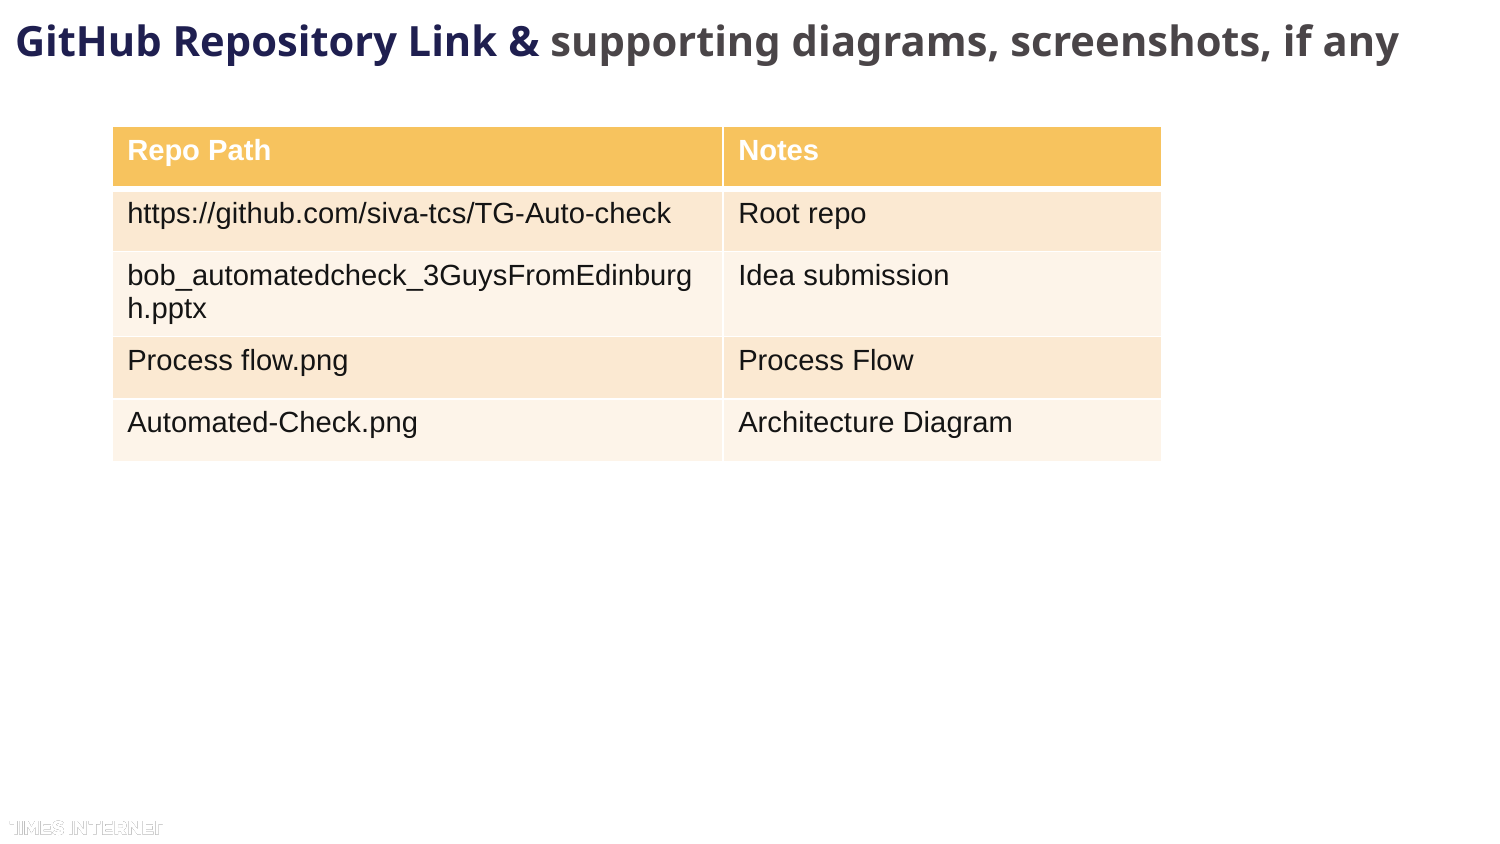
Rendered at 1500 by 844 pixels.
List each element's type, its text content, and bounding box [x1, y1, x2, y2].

table_cell Process Flow [724, 337, 1161, 398]
table_cell Process flow.png [113, 337, 722, 398]
text_box GitHub Repository Link & supporting diagrams, screenshots, if any [0, 0, 1500, 80]
table_cell Idea submission [724, 252, 1161, 336]
table_cell Architecture Diagram [724, 400, 1161, 461]
table_cell https://github.com/siva-tcs/TG-Auto-check [113, 192, 722, 251]
table_header Repo Path [113, 127, 722, 186]
picture [8, 818, 164, 837]
table_cell bob_automatedcheck_3GuysFromEdinburgh.pptx [113, 252, 722, 336]
table_cell Root repo [724, 192, 1161, 251]
table_header Notes [724, 127, 1161, 186]
table_cell Automated-Check.png [113, 400, 722, 461]
